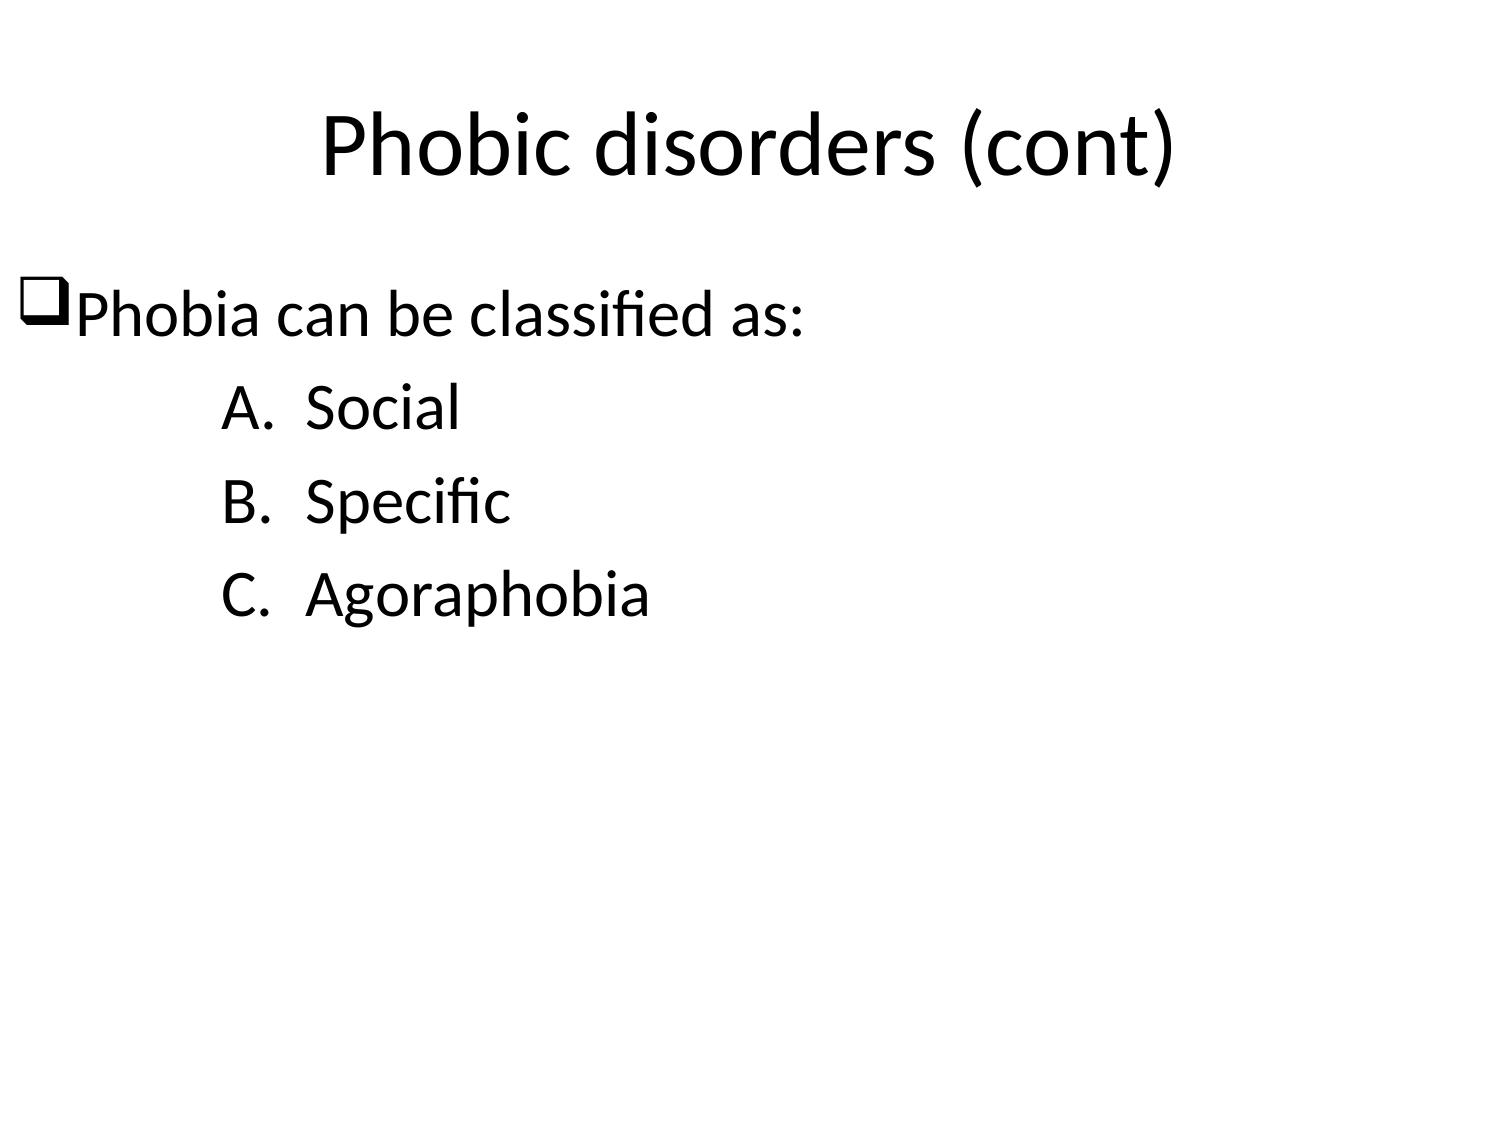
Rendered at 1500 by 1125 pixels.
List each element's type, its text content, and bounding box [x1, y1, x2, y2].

list Phobia can be classified as: Social Specific Agoraphobia [0, 262, 1425, 1005]
title Phobic disorders (cont) [75, 45, 1425, 233]
